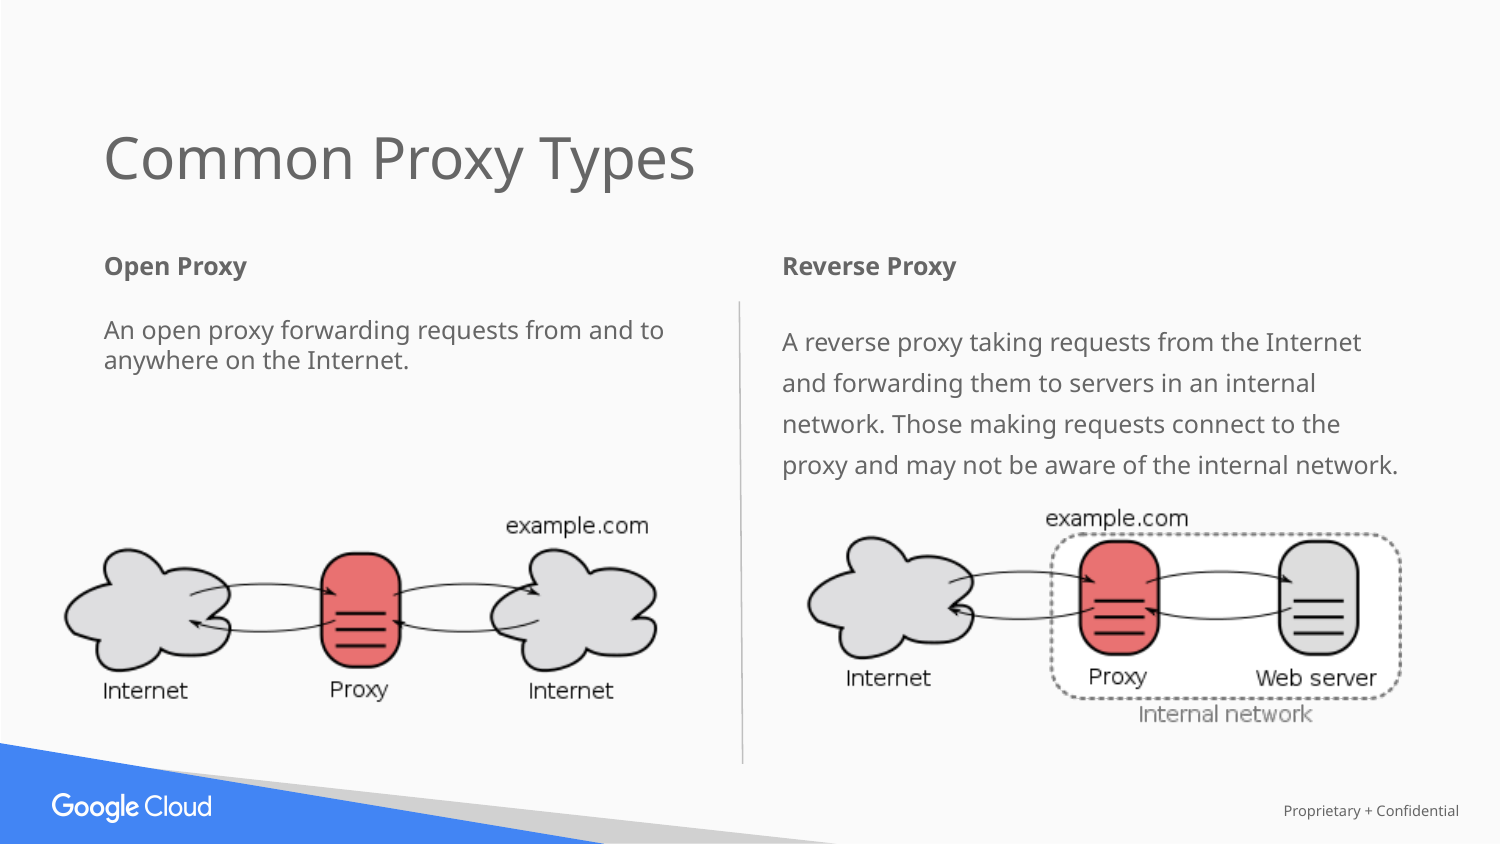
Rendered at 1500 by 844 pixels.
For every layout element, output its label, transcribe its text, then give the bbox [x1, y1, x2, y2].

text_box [739, 301, 743, 764]
picture [52, 793, 211, 823]
picture [787, 494, 1414, 730]
picture [46, 507, 673, 743]
text_box Reverse Proxy A reverse proxy taking requests from the Internet and forwarding them to servers in an internal network. Those making requests connect to the proxy and may not be aware of the internal network. [767, 231, 1422, 674]
text_box Open Proxy An open proxy forwarding requests from and to anywhere on the Internet. [88, 231, 726, 674]
text_box Common Proxy Types [88, 105, 1392, 240]
